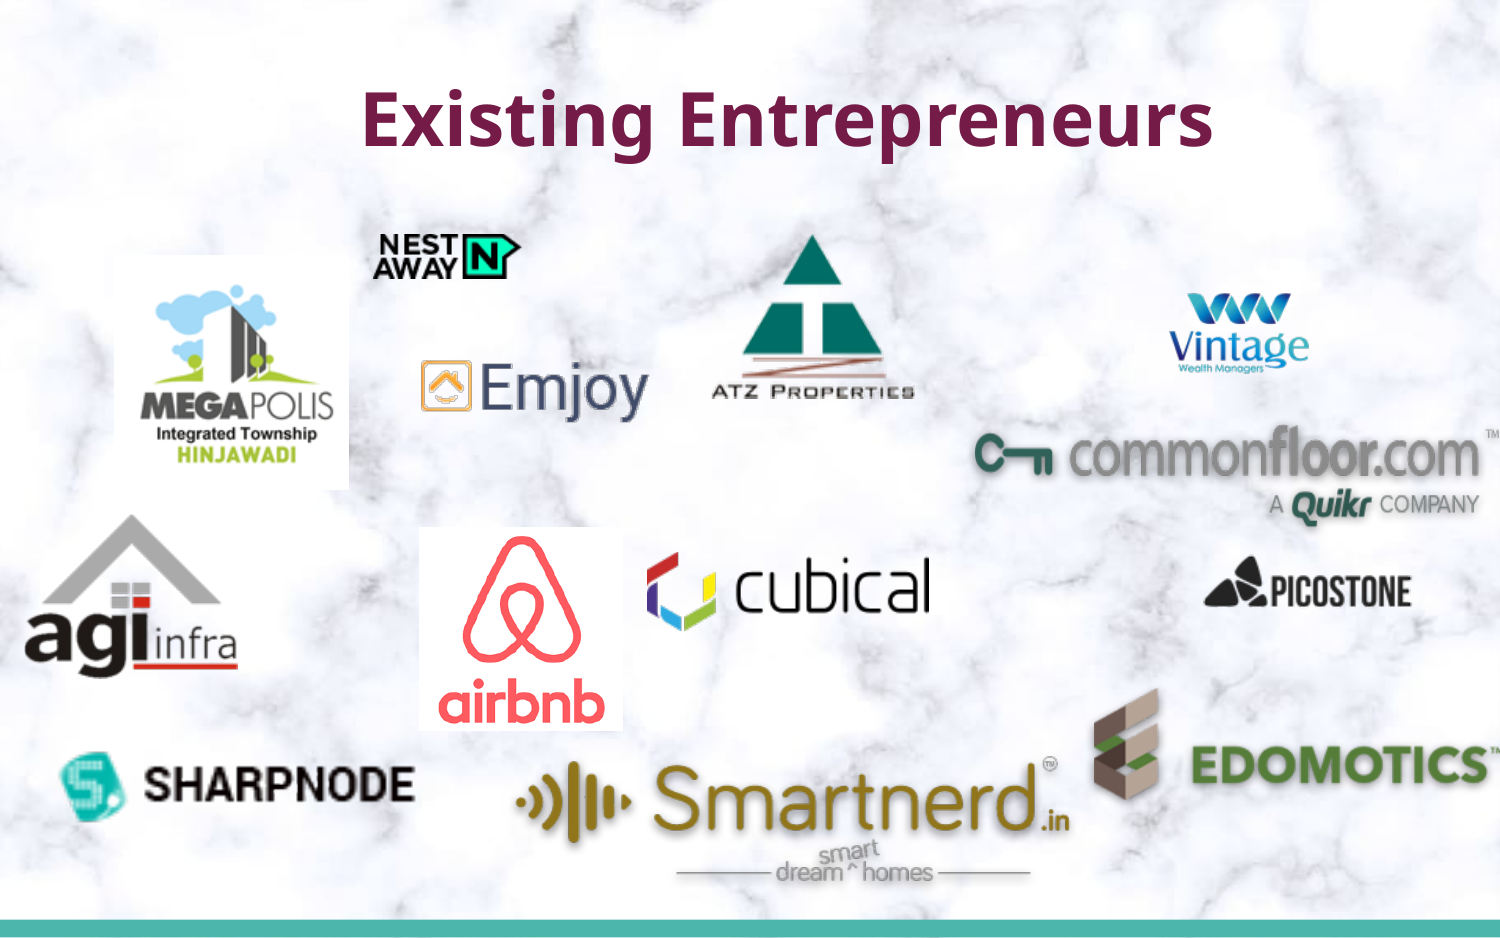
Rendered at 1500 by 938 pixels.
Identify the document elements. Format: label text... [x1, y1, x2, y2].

picture [0, 0, 1500, 919]
title Existing Entrepreneurs [51, 56, 1449, 185]
